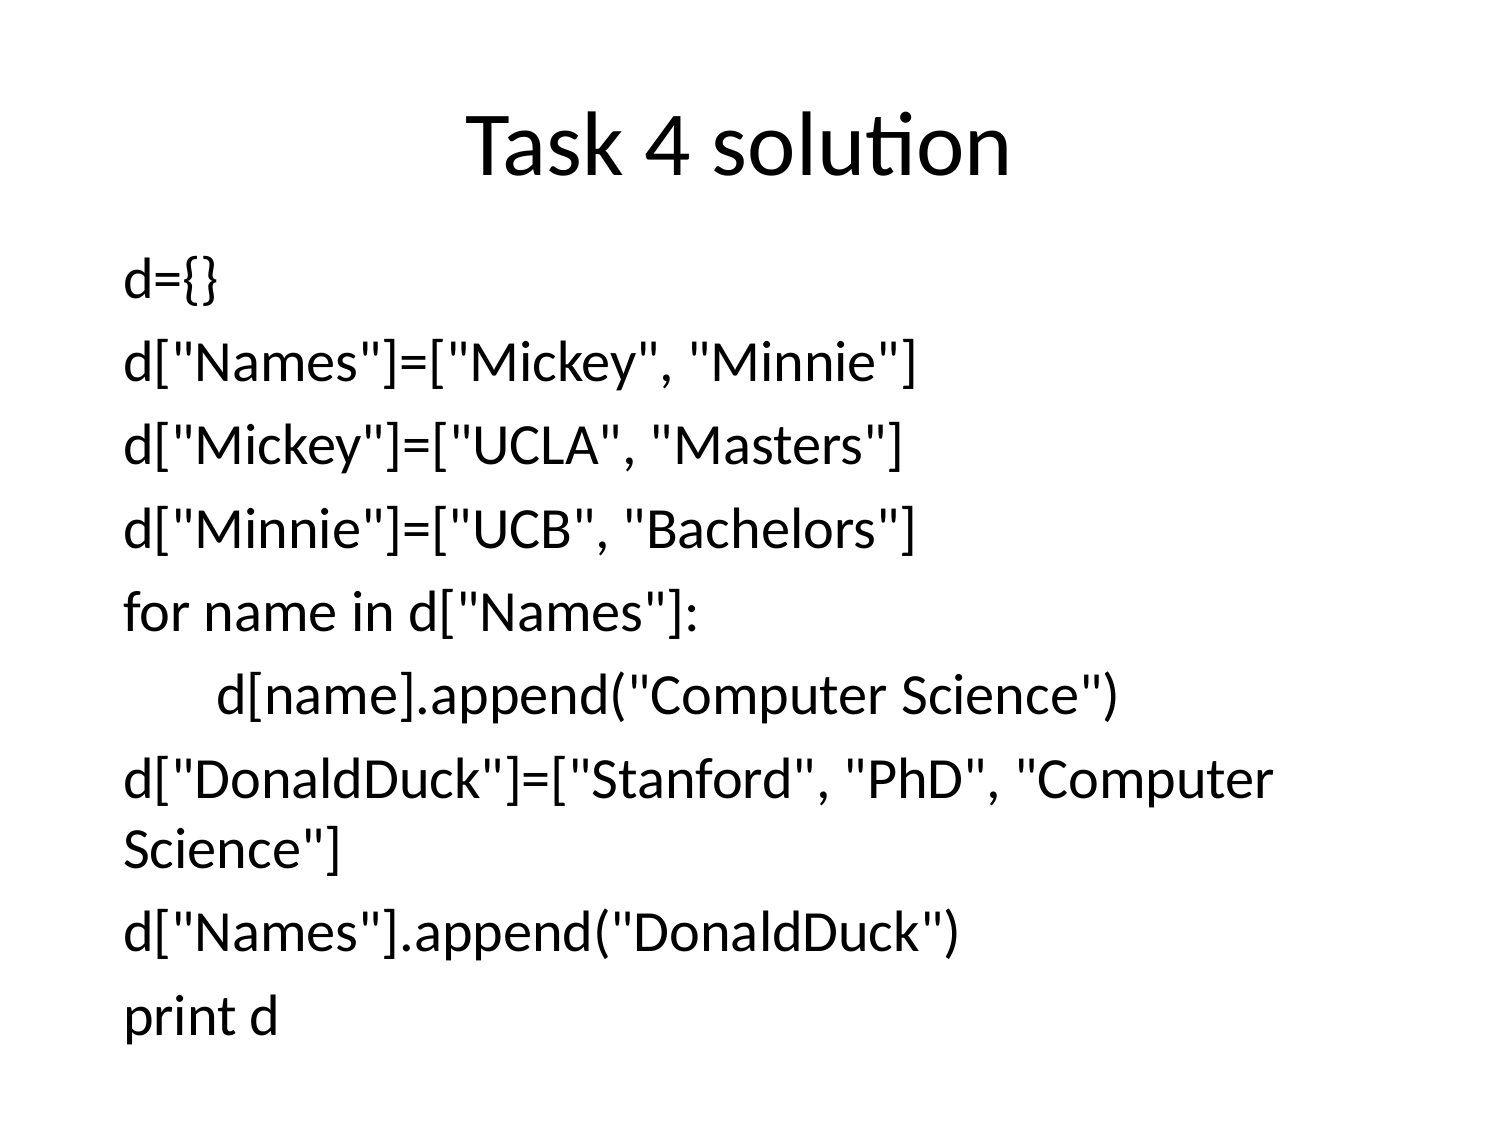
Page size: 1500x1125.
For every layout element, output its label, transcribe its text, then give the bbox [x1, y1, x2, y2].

list d={} d["Names"]=["Mickey", "Minnie"] d["Mickey"]=["UCLA", "Masters"] d["Minnie"]=["UCB", "Bachelors"] for name in d["Names"]: d[name].append("Computer Science") d["DonaldDuck"]=["Stanford", "PhD", "Computer Science"] d["Names"].append("DonaldDuck") print d [75, 224, 1425, 968]
title Task 4 solution [75, 45, 1425, 224]
